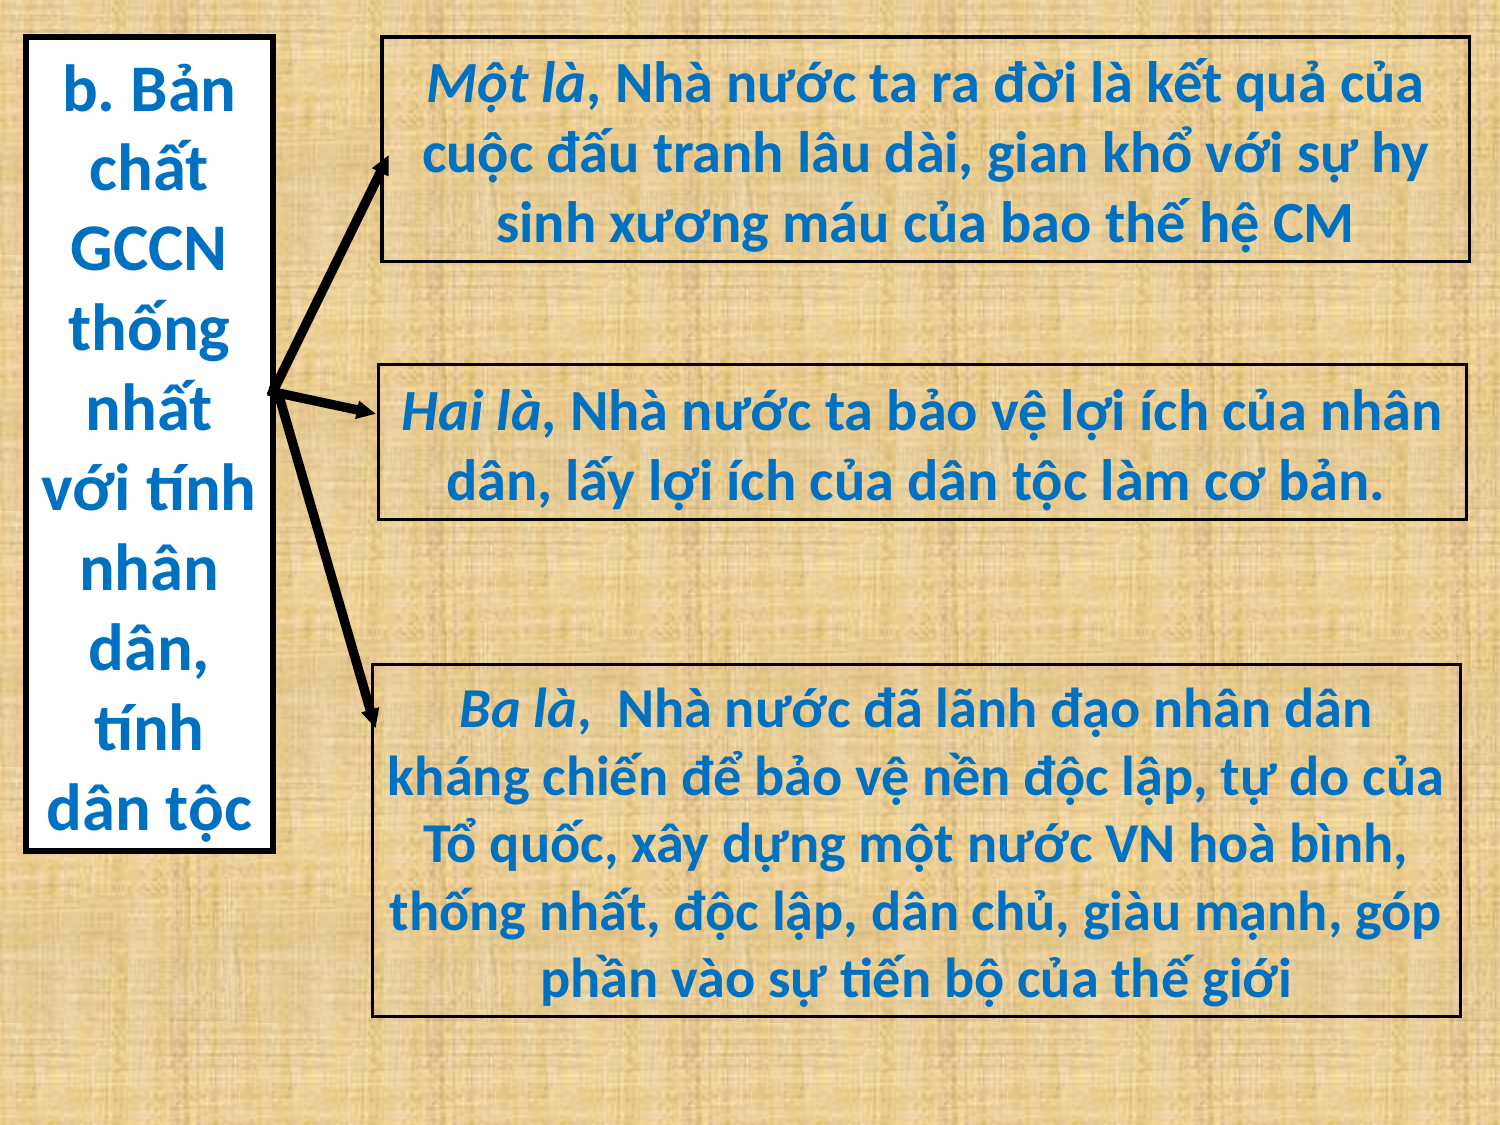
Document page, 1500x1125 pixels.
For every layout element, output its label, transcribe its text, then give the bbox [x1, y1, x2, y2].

text_box [273, 155, 389, 391]
text_box [280, 399, 378, 728]
text_box Hai là, Nhà nước ta bảo vệ lợi ích của nhân dân, lấy lợi ích của dân tộc làm cơ bản. [378, 364, 1467, 520]
text_box Ba là, Nhà nước đã lãnh đạo nhân dân kháng chiến để bảo vệ nền độc lập, tự do của Tổ quốc, xây dựng một nước VN hoà bình, thống nhất, độc lập, dân chủ, giàu mạnh, góp phần vào sự tiến bộ của thế giới [372, 664, 1461, 1017]
text_box [272, 391, 376, 417]
text_box Một là, Nhà nước ta ra đời là kết quả của cuộc đấu tranh lâu dài, gian khổ với sự hy sinh xương máu của bao thế hệ CM [382, 36, 1470, 262]
text_box b. Bản chất GCCN thống nhất với tính nhân dân, tính dân tộc [25, 36, 273, 852]
picture [0, 0, 1500, 1125]
